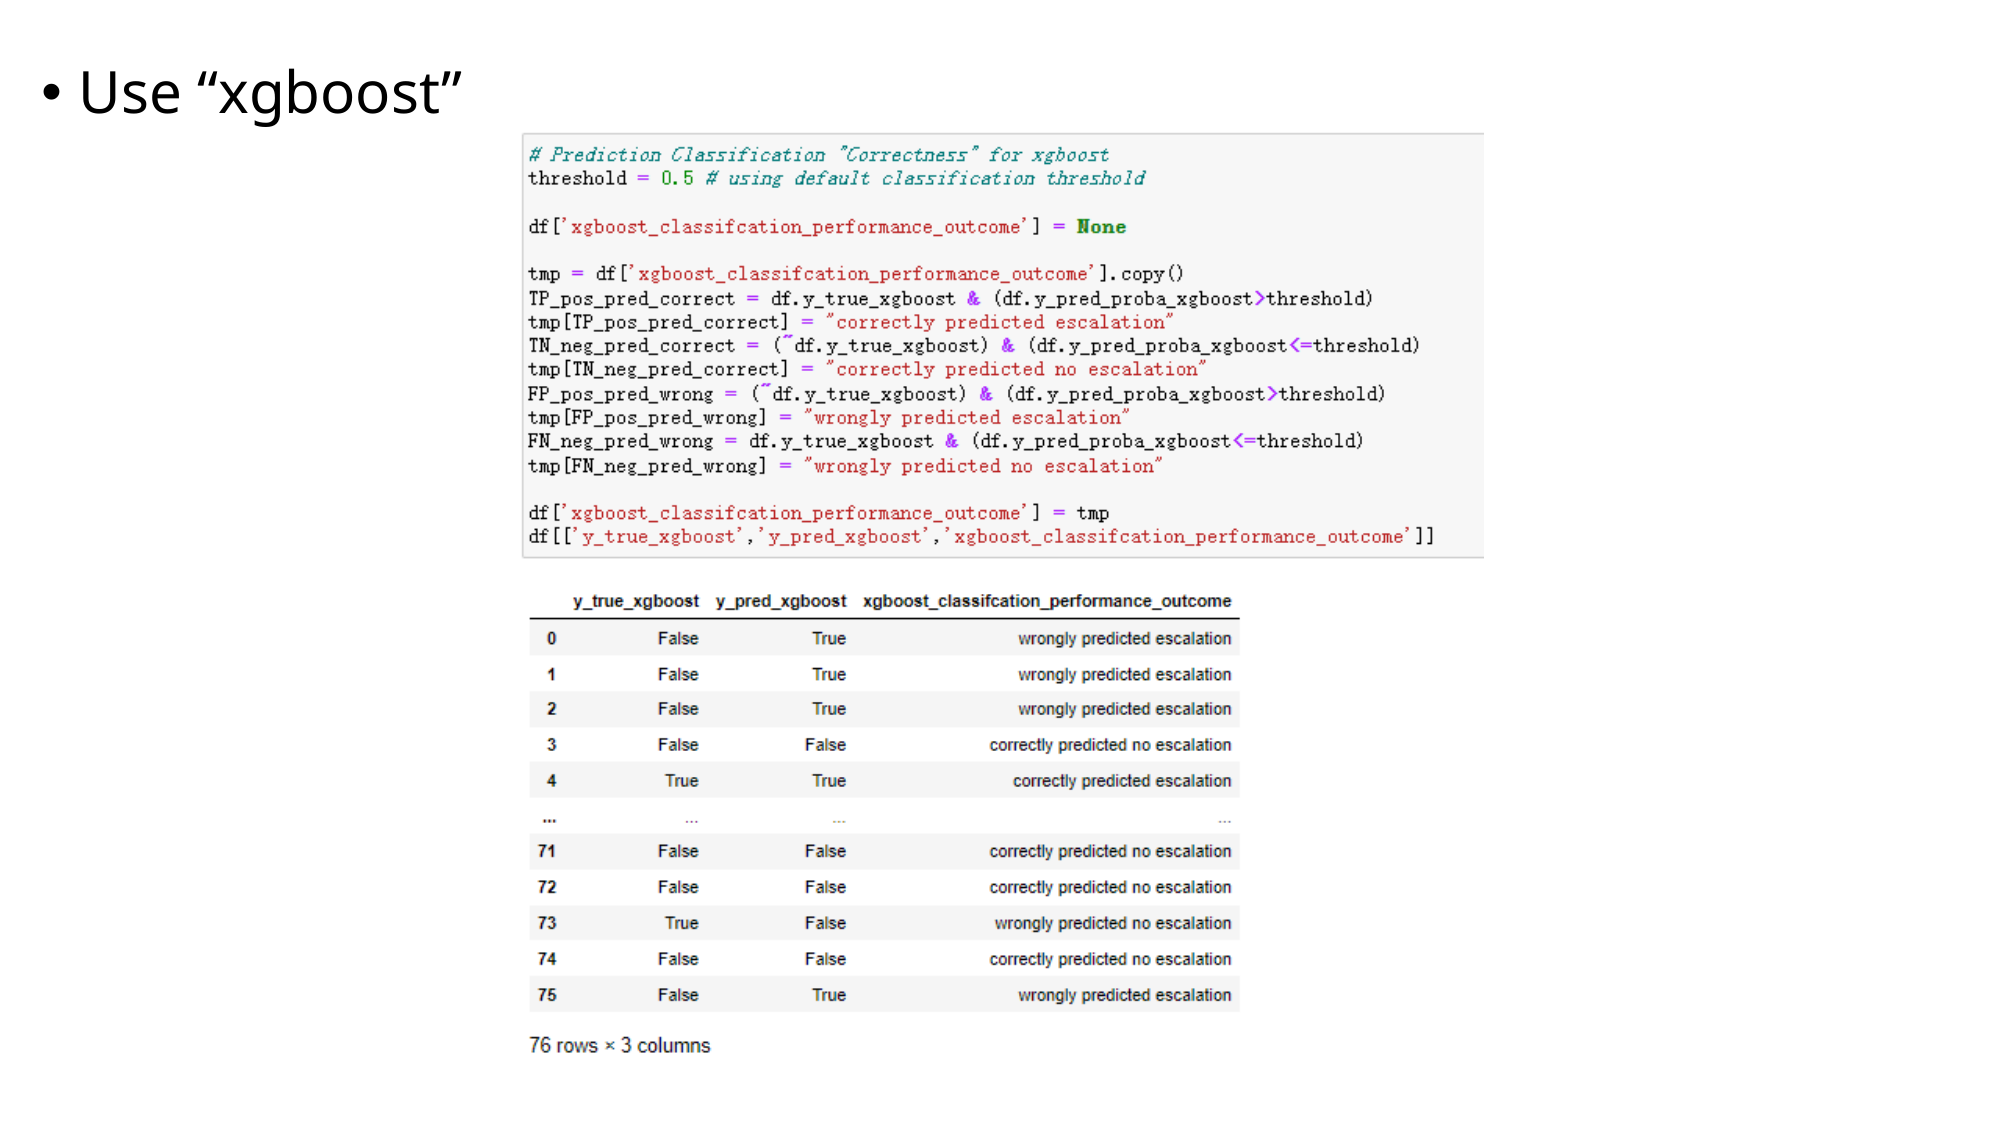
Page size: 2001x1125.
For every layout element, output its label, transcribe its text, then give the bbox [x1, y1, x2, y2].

picture [516, 127, 1484, 1070]
list Use “xgboost” [26, 55, 1863, 1014]
